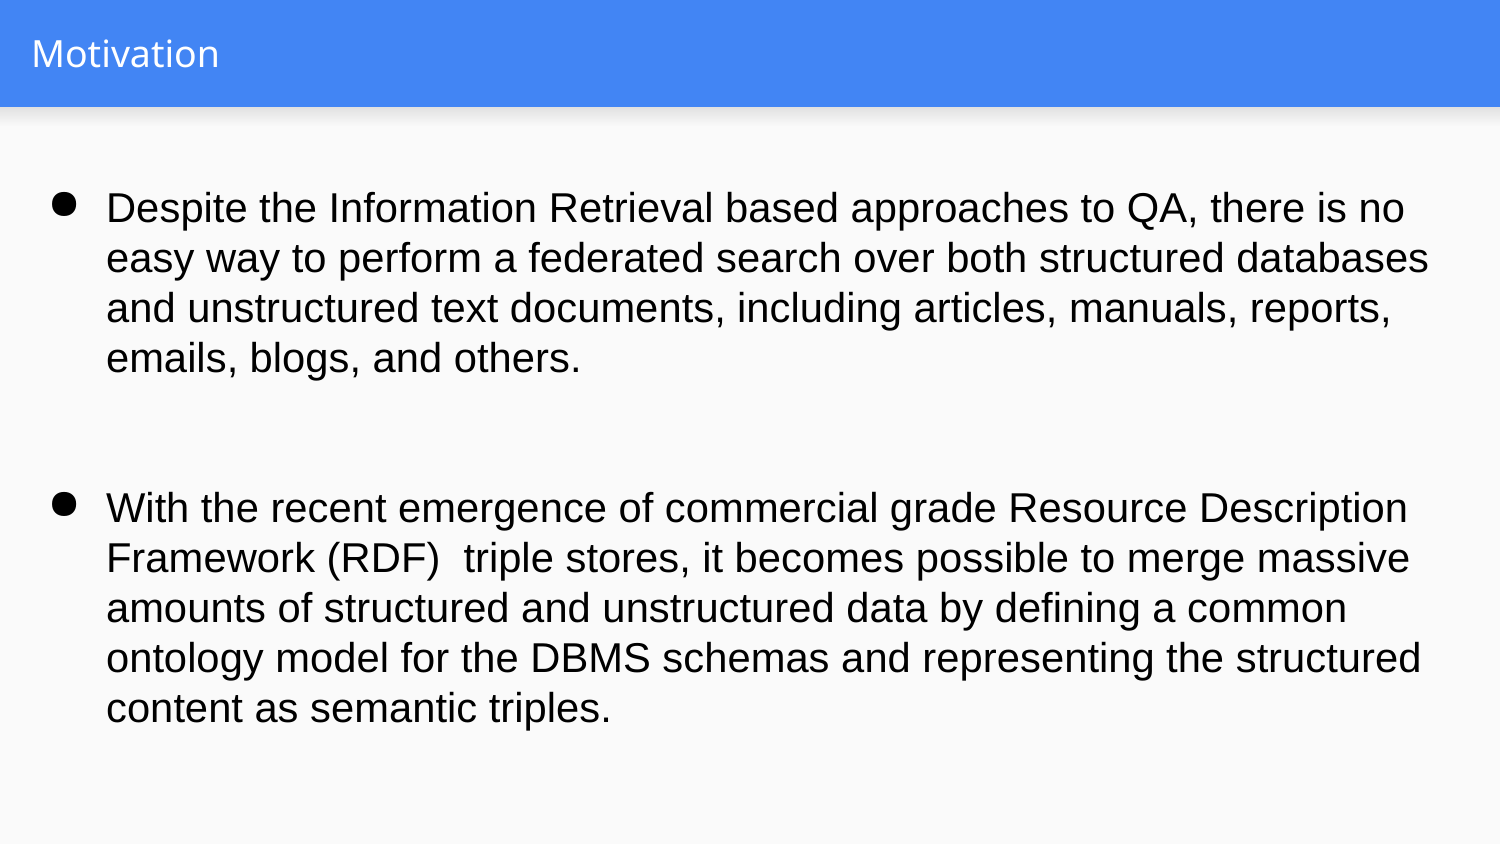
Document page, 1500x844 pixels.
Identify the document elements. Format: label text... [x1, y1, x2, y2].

title Motivation [16, 2, 1464, 102]
text_box Despite the Information Retrieval based approaches to QA, there is no easy way to perform a federated search over both structured databases and unstructured text documents, including articles, manuals, reports, emails, blogs, and others. With the recent emergence of commercial grade Resource Description Framework (RDF) triple stores, it becomes possible to merge massive amounts of structured and unstructured data by defining a common ontology model for the DBMS schemas and representing the structured content as semantic triples. [16, 166, 1464, 844]
